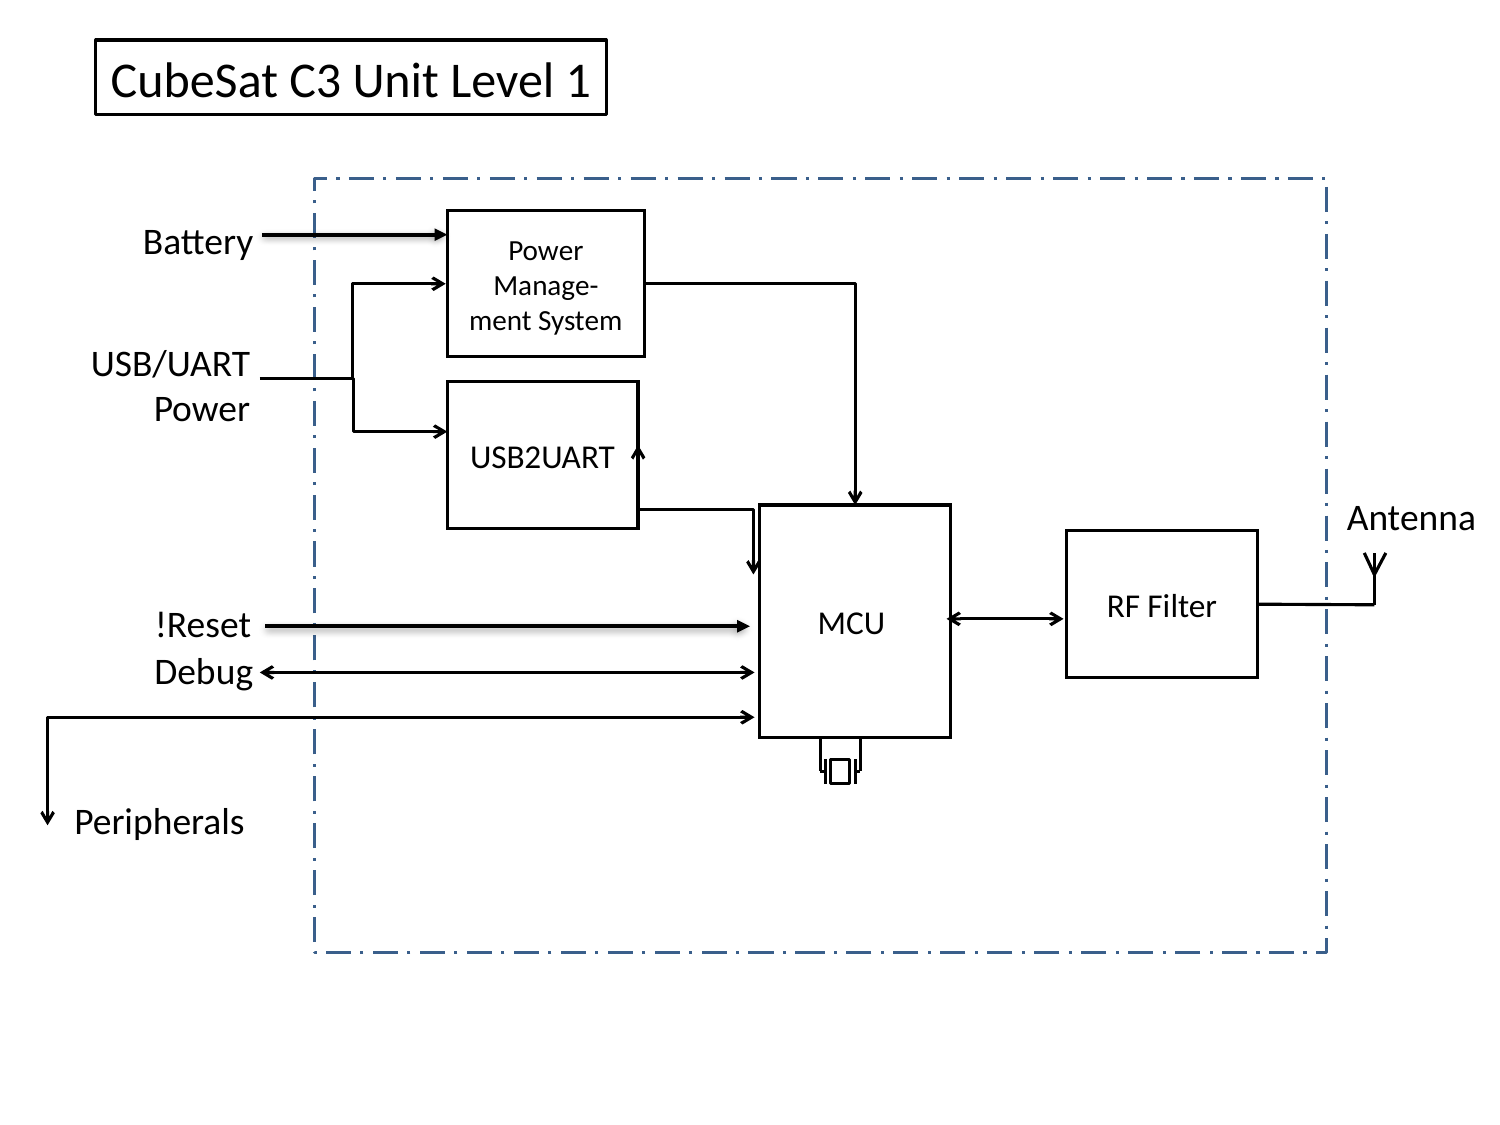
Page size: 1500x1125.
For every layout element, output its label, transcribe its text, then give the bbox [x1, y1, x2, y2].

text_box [47, 178, 1499, 953]
text_box CubeSat C3 Unit Level 1 [95, 39, 607, 115]
